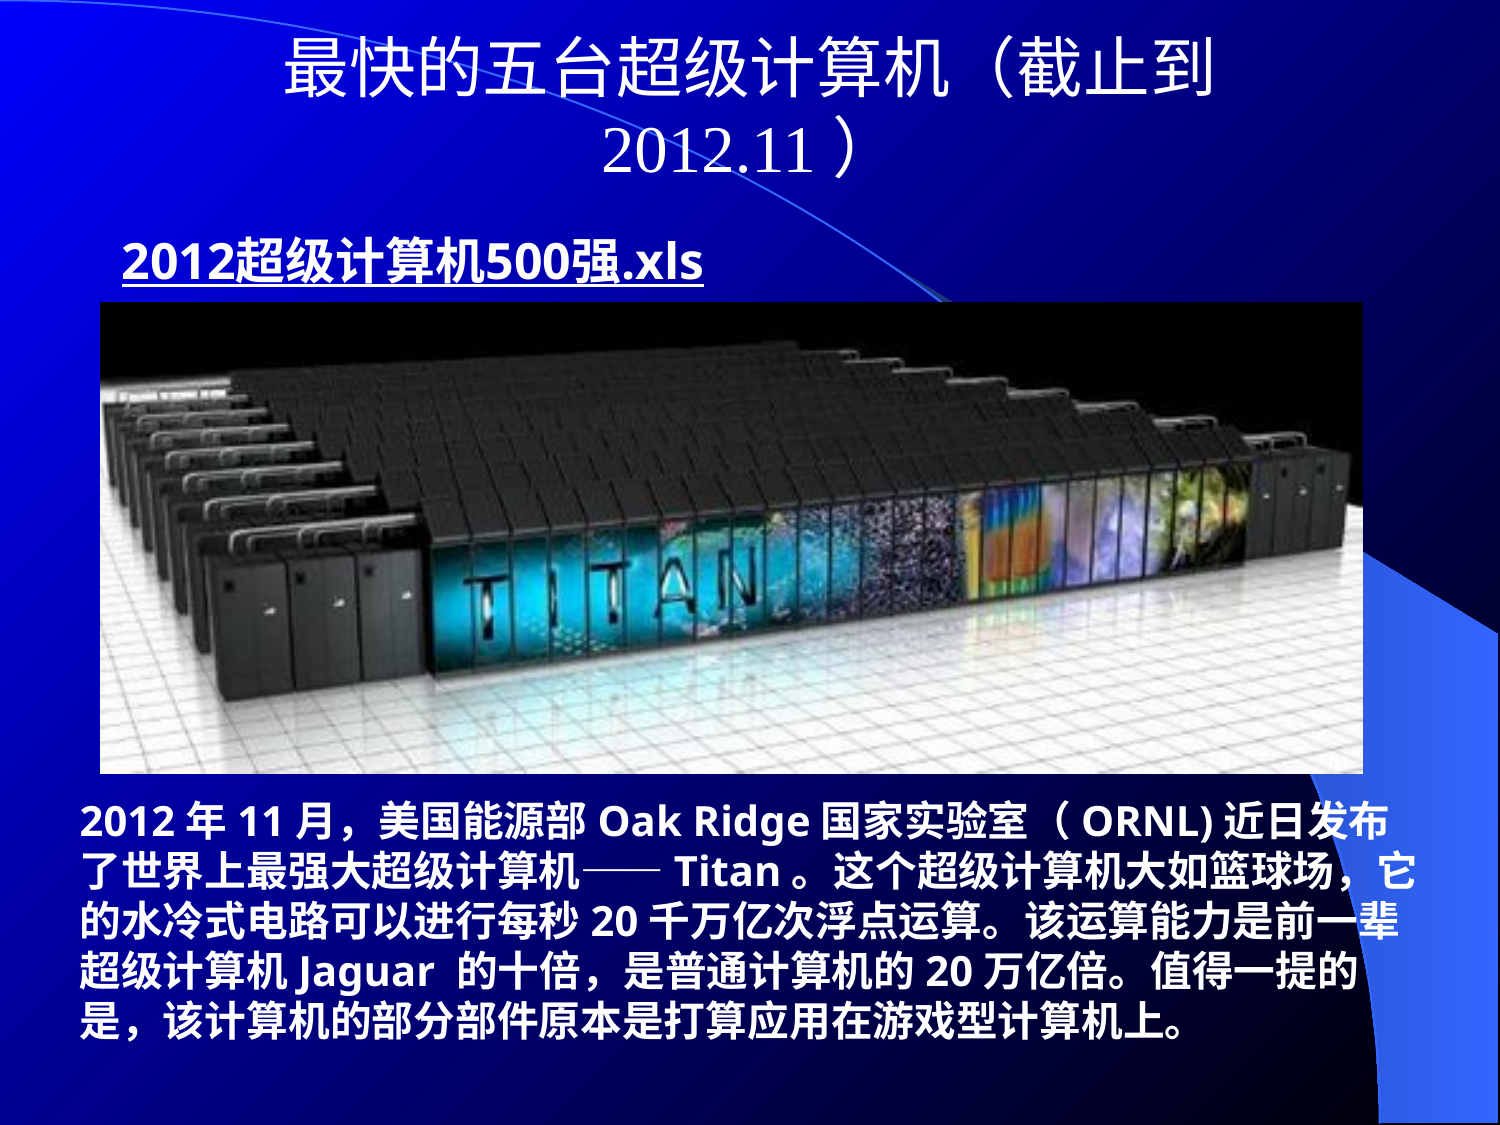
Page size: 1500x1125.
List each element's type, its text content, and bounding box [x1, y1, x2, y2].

text_box 2012年11月，美国能源部Oak Ridge国家实验室（ORNL)近日发布了世界上最强大超级计算机——Titan。这个超级计算机大如篮球场，它的水冷式电路可以进行每秒20千万亿次浮点运算。该运算能力是前一辈超级计算机Jaguar 的十倍，是普通计算机的20万亿倍。值得一提的是，该计算机的部分部件原本是打算应用在游戏型计算机上。 [64, 787, 1436, 1053]
title 最快的五台超级计算机（截止到 2012.11） [112, 11, 1388, 200]
text_box 2012超级计算机500强.xls [106, 222, 720, 300]
picture [100, 302, 1363, 774]
